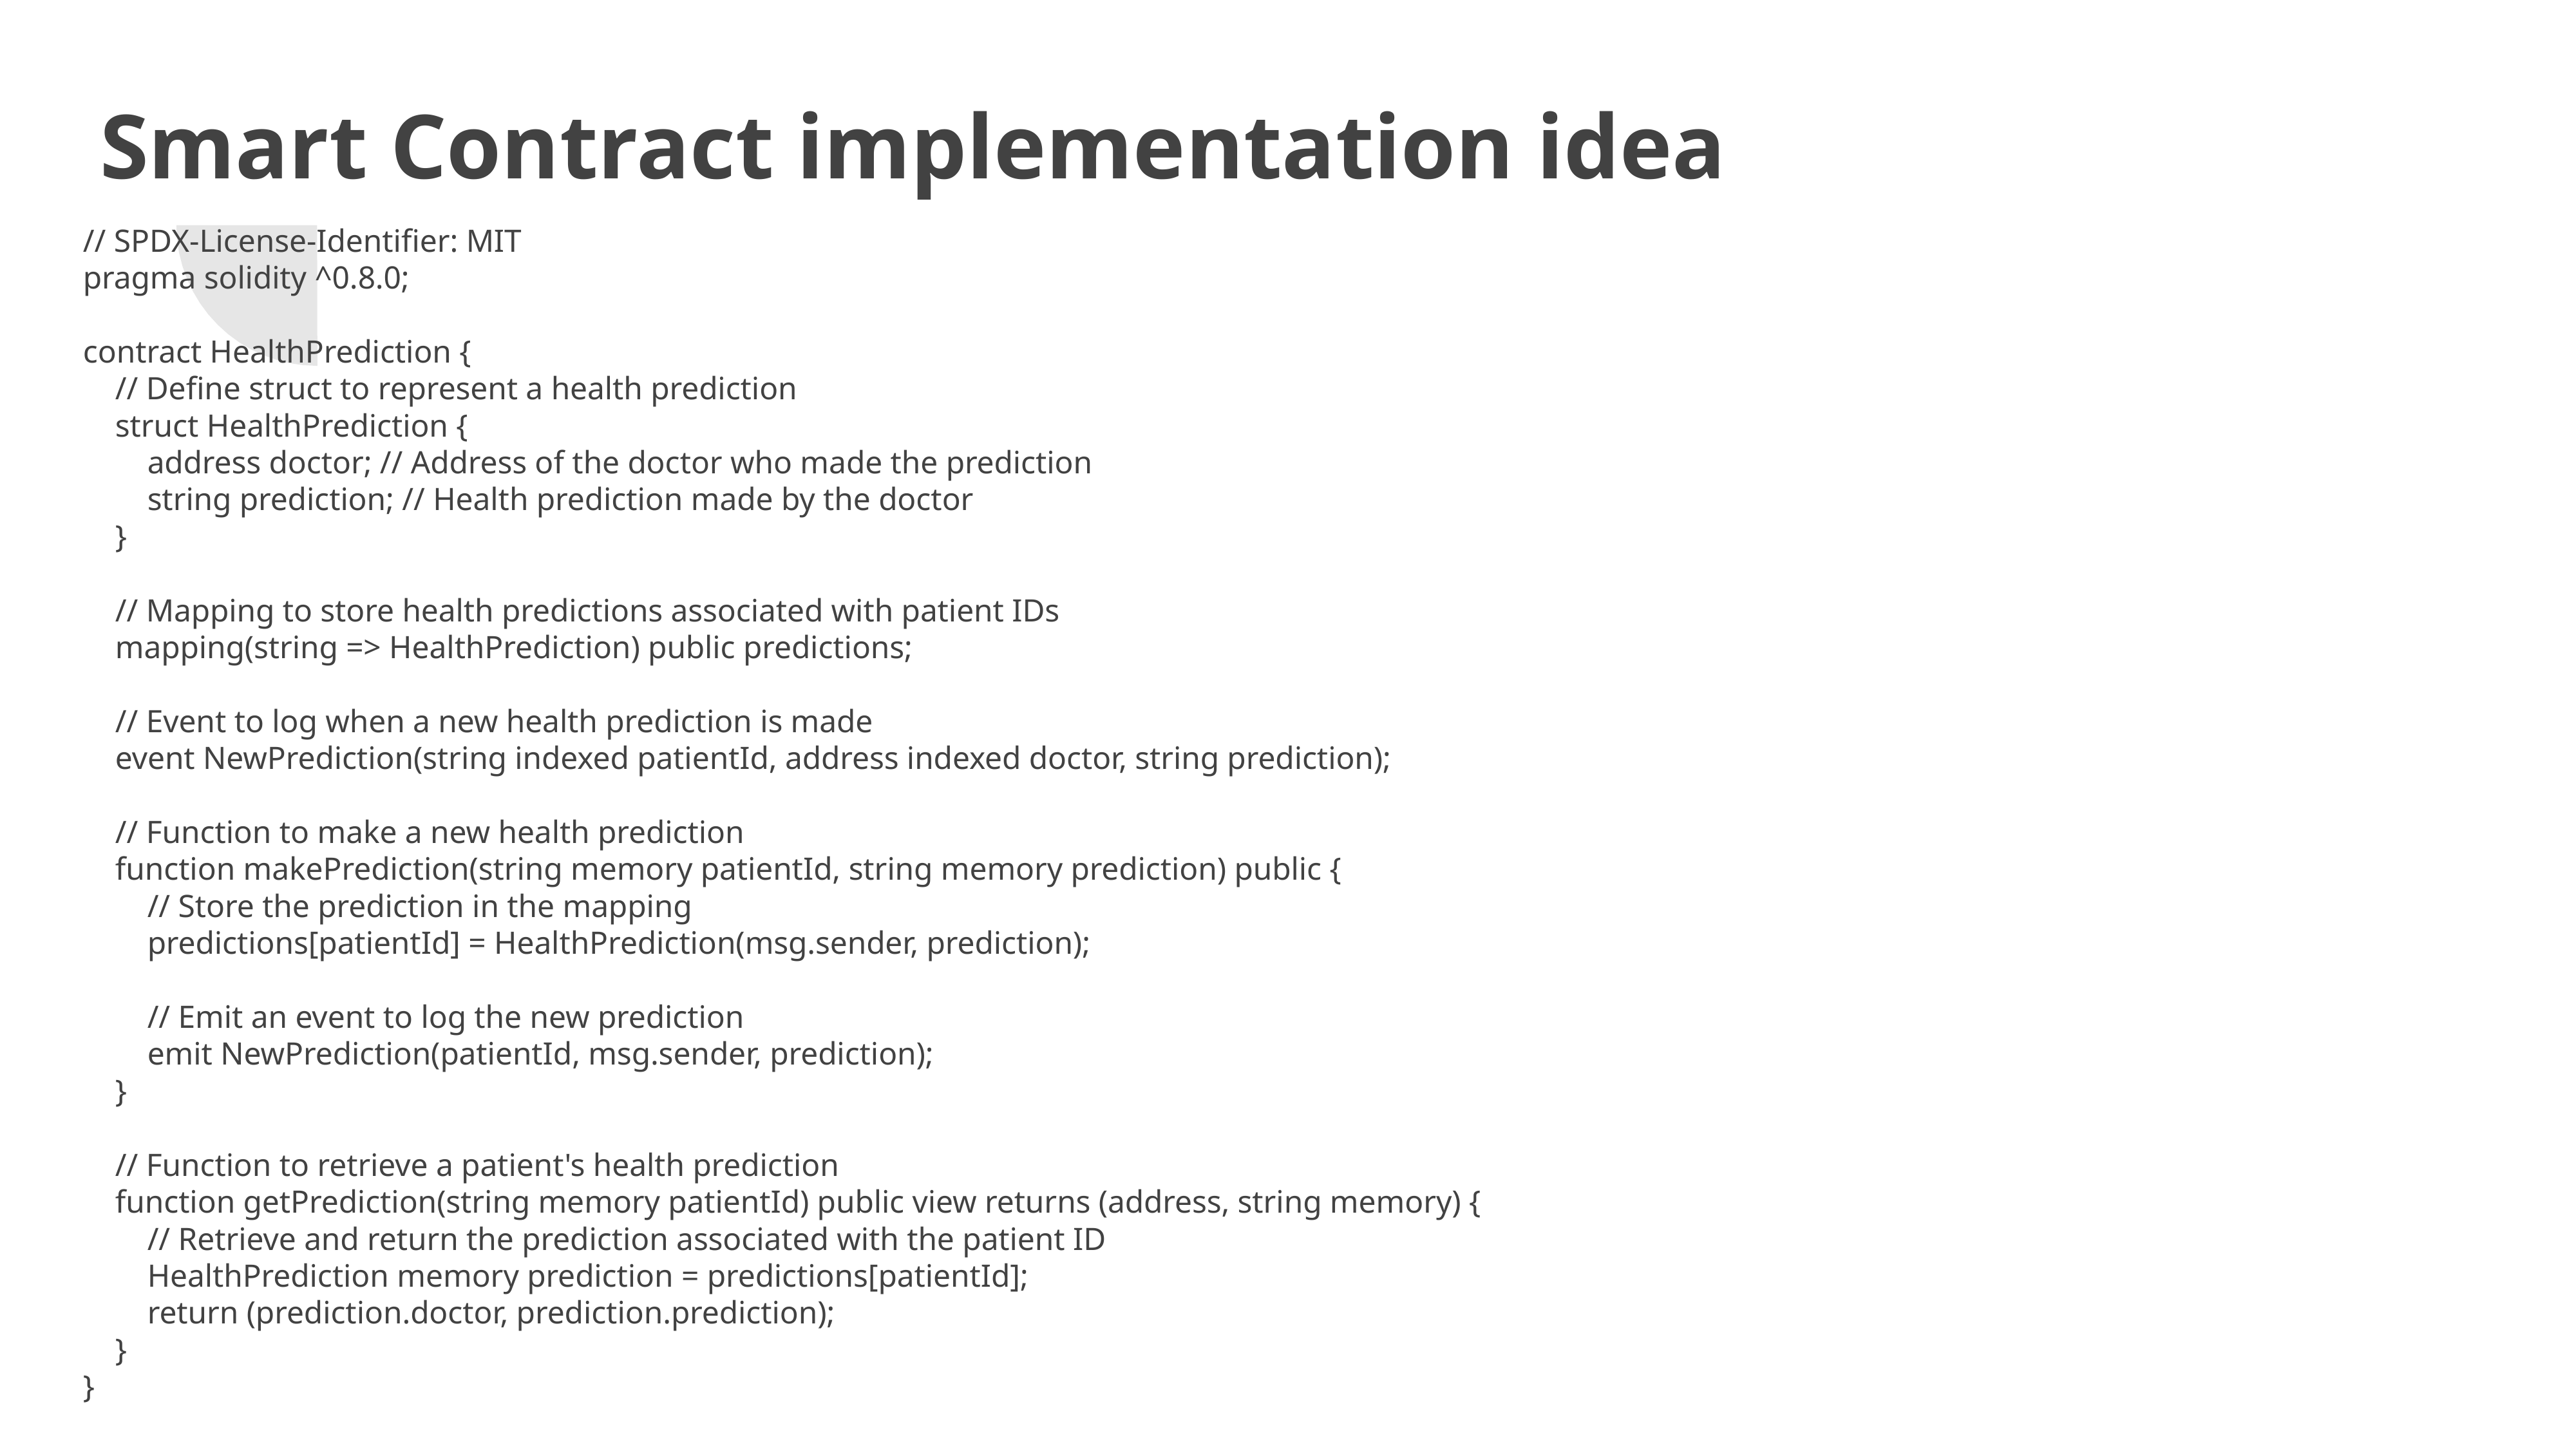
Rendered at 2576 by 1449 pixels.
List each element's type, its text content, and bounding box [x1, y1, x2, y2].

list // SPDX-License-Identifier: MIT pragma solidity ^0.8.0; contract HealthPrediction { // Define struct to represent a health prediction struct HealthPrediction { address doctor; // Address of the doctor who made the prediction string prediction; // Health prediction made by the doctor } // Mapping to store health predictions associated with patient IDs mapping(string => HealthPrediction) public predictions; // Event to log when a new health prediction is made event NewPrediction(string indexed patientId, address indexed doctor, string prediction); // Function to make a new health prediction function makePrediction(string memory patientId, string memory prediction) public { // Store the prediction in the mapping predictions[patientId] = HealthPrediction(msg.sender, prediction); // Emit an event to log the new prediction emit NewPrediction(patientId, msg.sender, prediction); } // Function to retrieve a patient's health prediction function getPrediction(string memory patientId) public view returns (address, string memory) { // Retrieve and return the prediction associated with the patient ID HealthPrediction memory prediction = predictions[patientId]; return (prediction.doctor, prediction.prediction); } } [82, 220, 2503, 1396]
title Smart Contract implementation idea [99, 90, 1901, 196]
